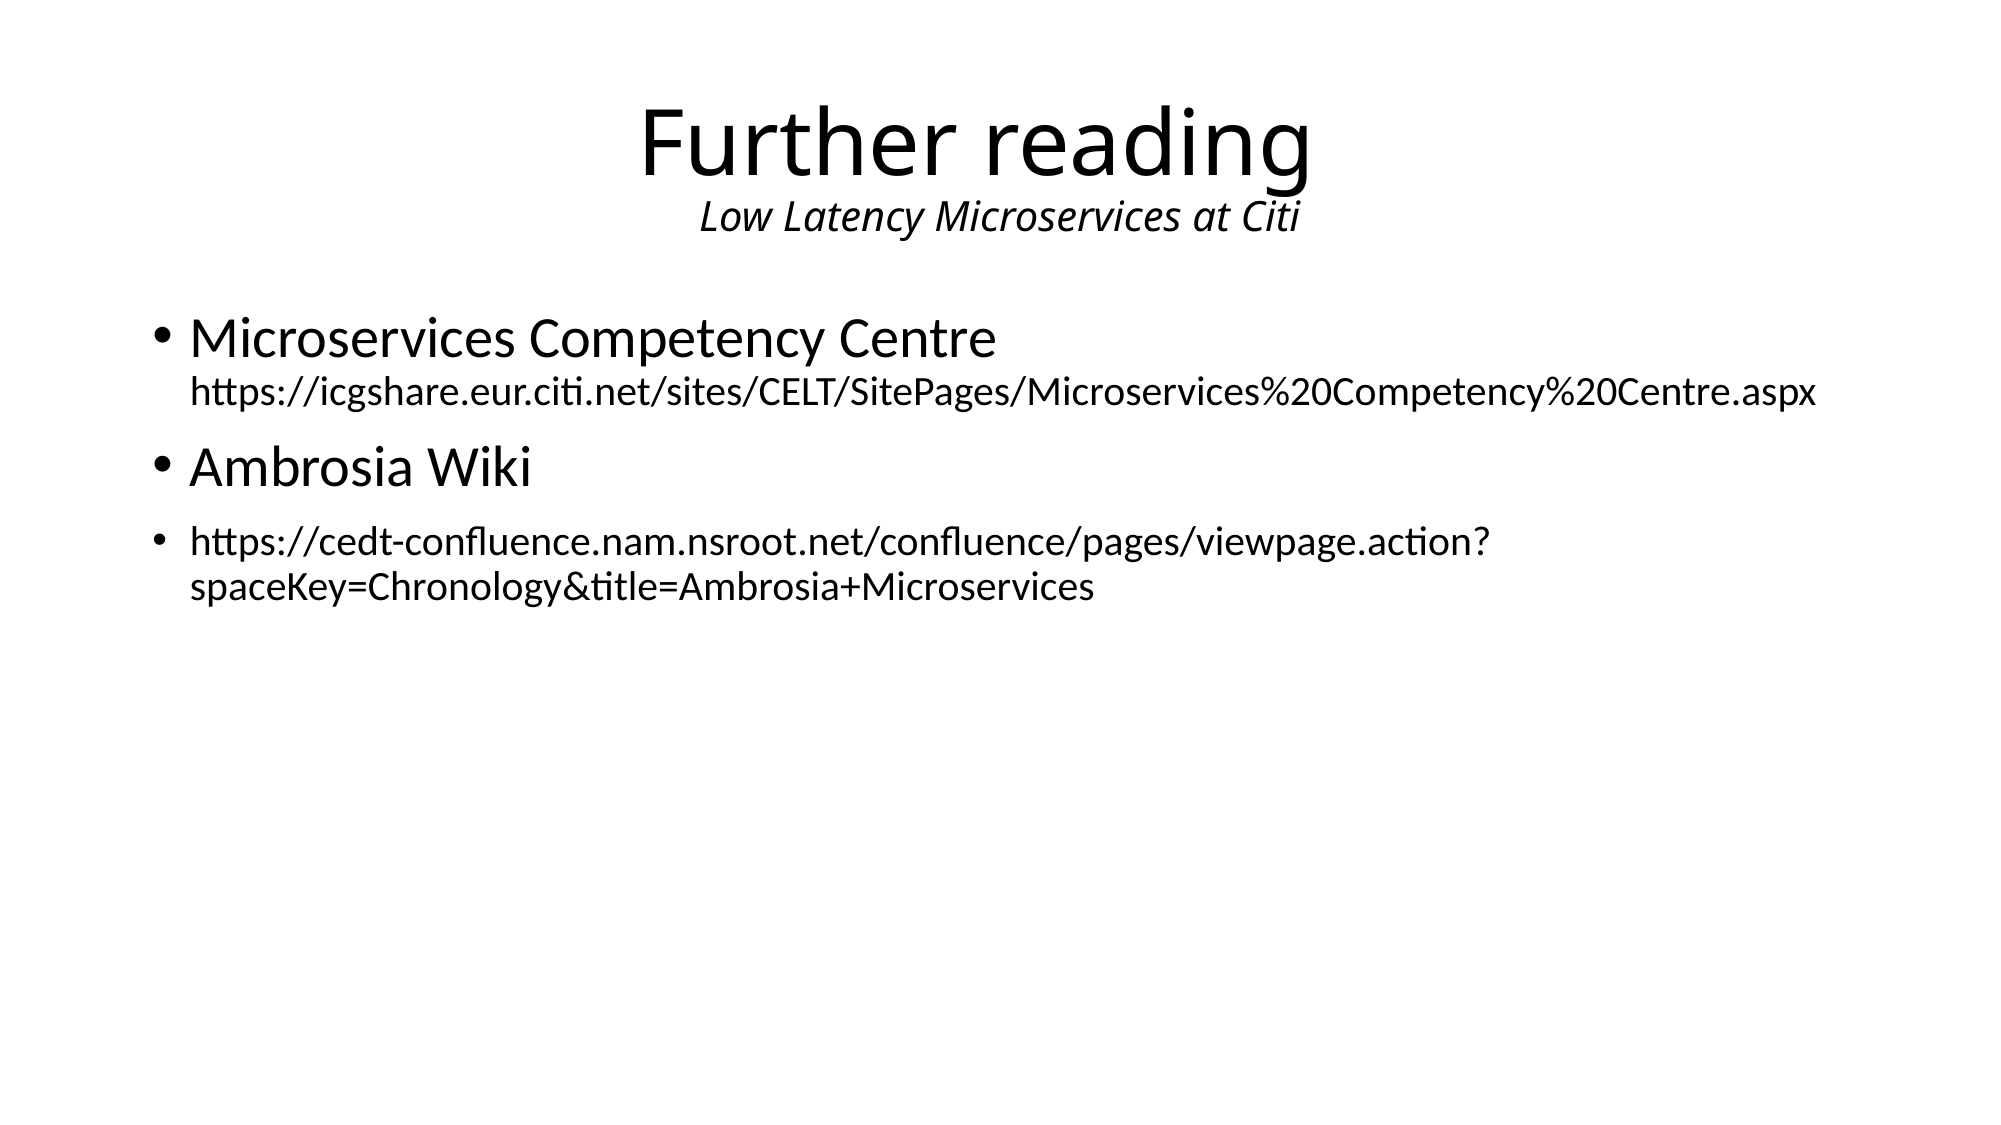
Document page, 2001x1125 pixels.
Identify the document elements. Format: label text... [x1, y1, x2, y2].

list Microservices Competency Centre https://icgshare.eur.citi.net/sites/CELT/SitePages/Microservices%20Competency%20Centre.aspx Ambrosia Wiki https://cedt-confluence.nam.nsroot.net/confluence/pages/viewpage.action?spaceKey=Chronology&title=Ambrosia+Microservices [137, 299, 1887, 1014]
title Further reading Low Latency Microservices at Citi [137, 59, 1863, 278]
